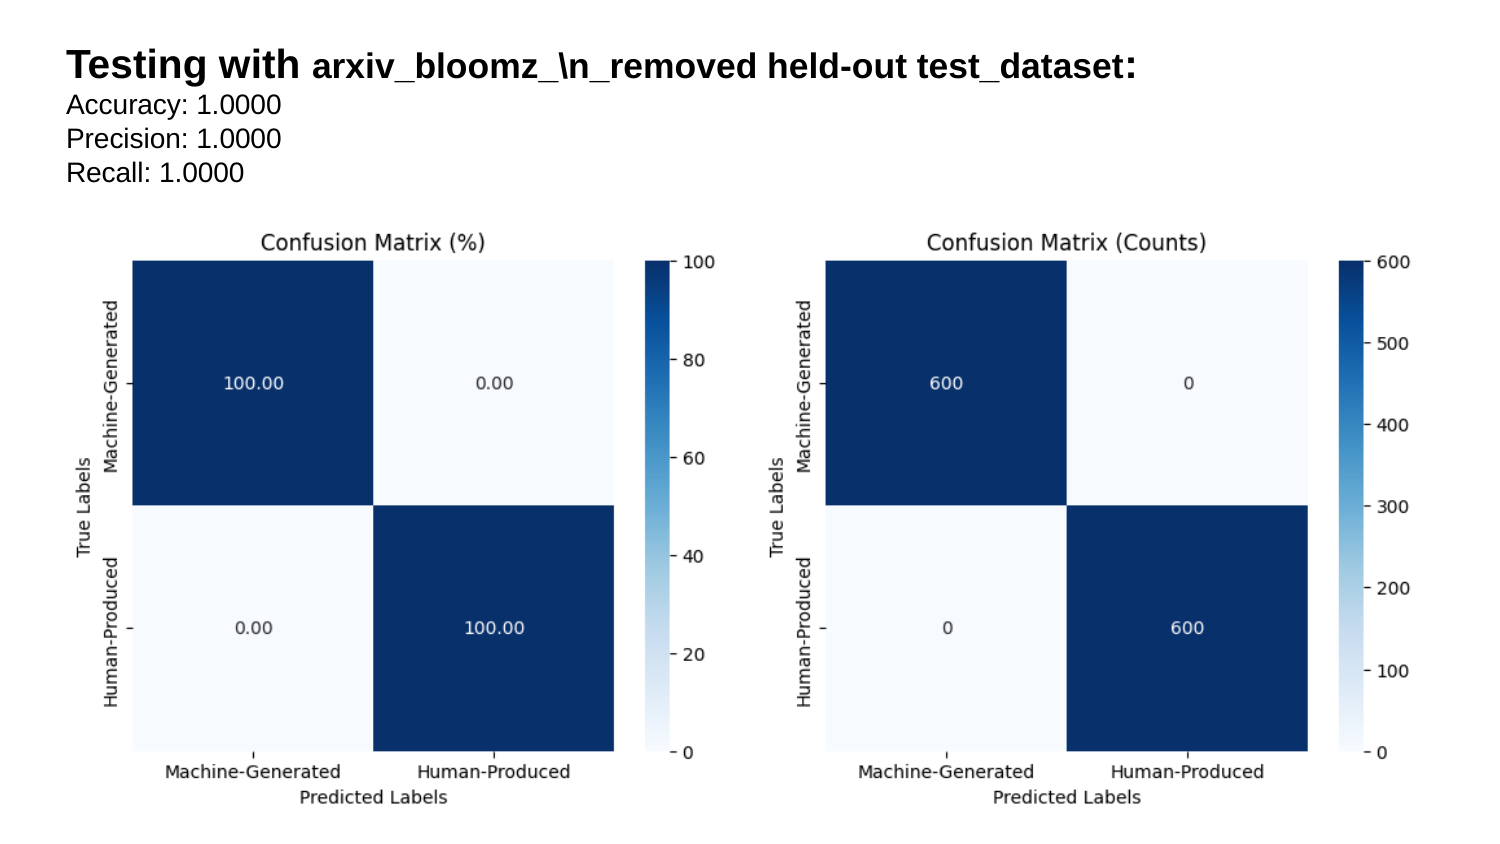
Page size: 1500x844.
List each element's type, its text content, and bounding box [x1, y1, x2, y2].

picture [757, 220, 1422, 819]
picture [63, 220, 729, 819]
title Testing with arxiv_bloomz_\n_removed held-out test_dataset: Accuracy: 1.0000 Precision: 1.0000 Recall: 1.0000 [51, 23, 1449, 197]
